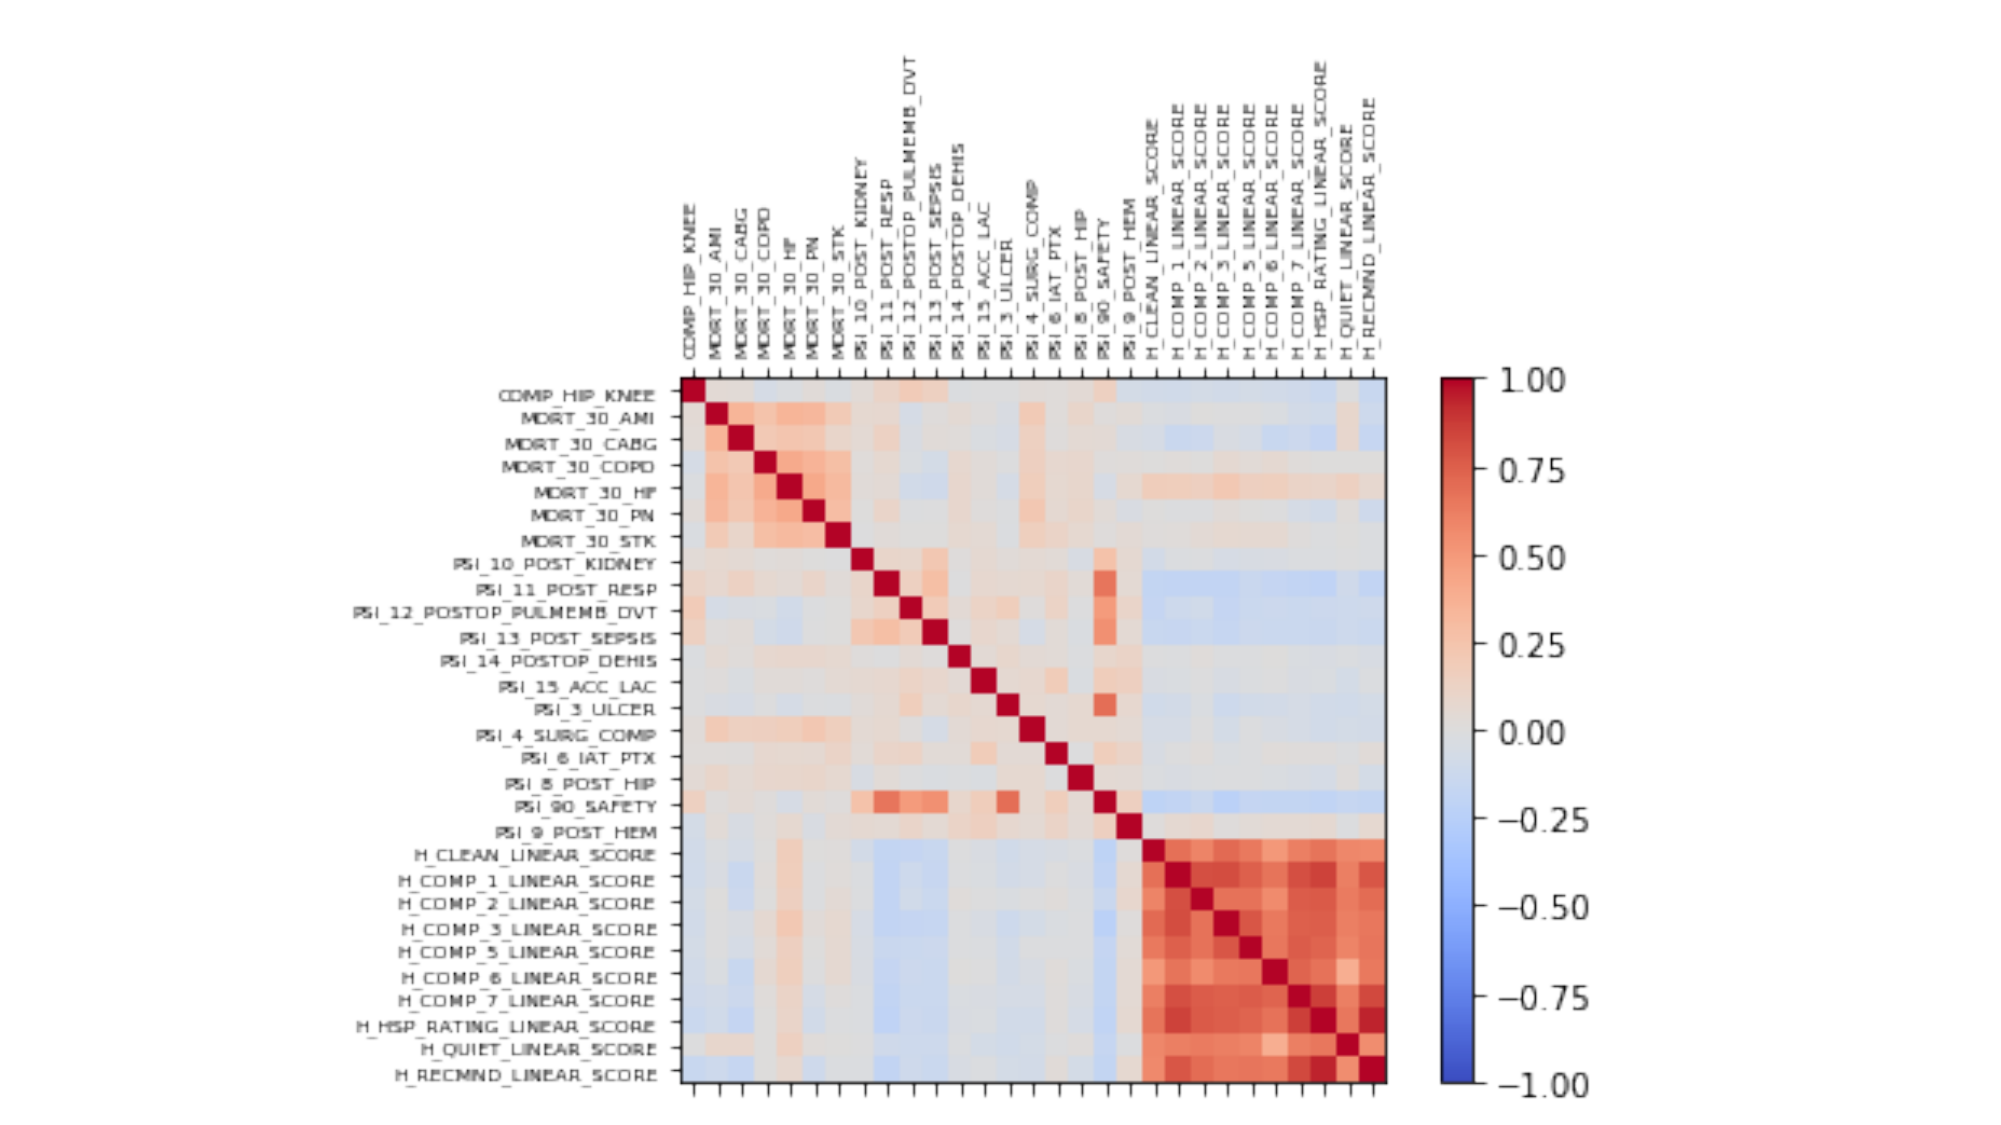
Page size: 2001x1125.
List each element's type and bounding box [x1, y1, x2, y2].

picture [328, 28, 1619, 1125]
